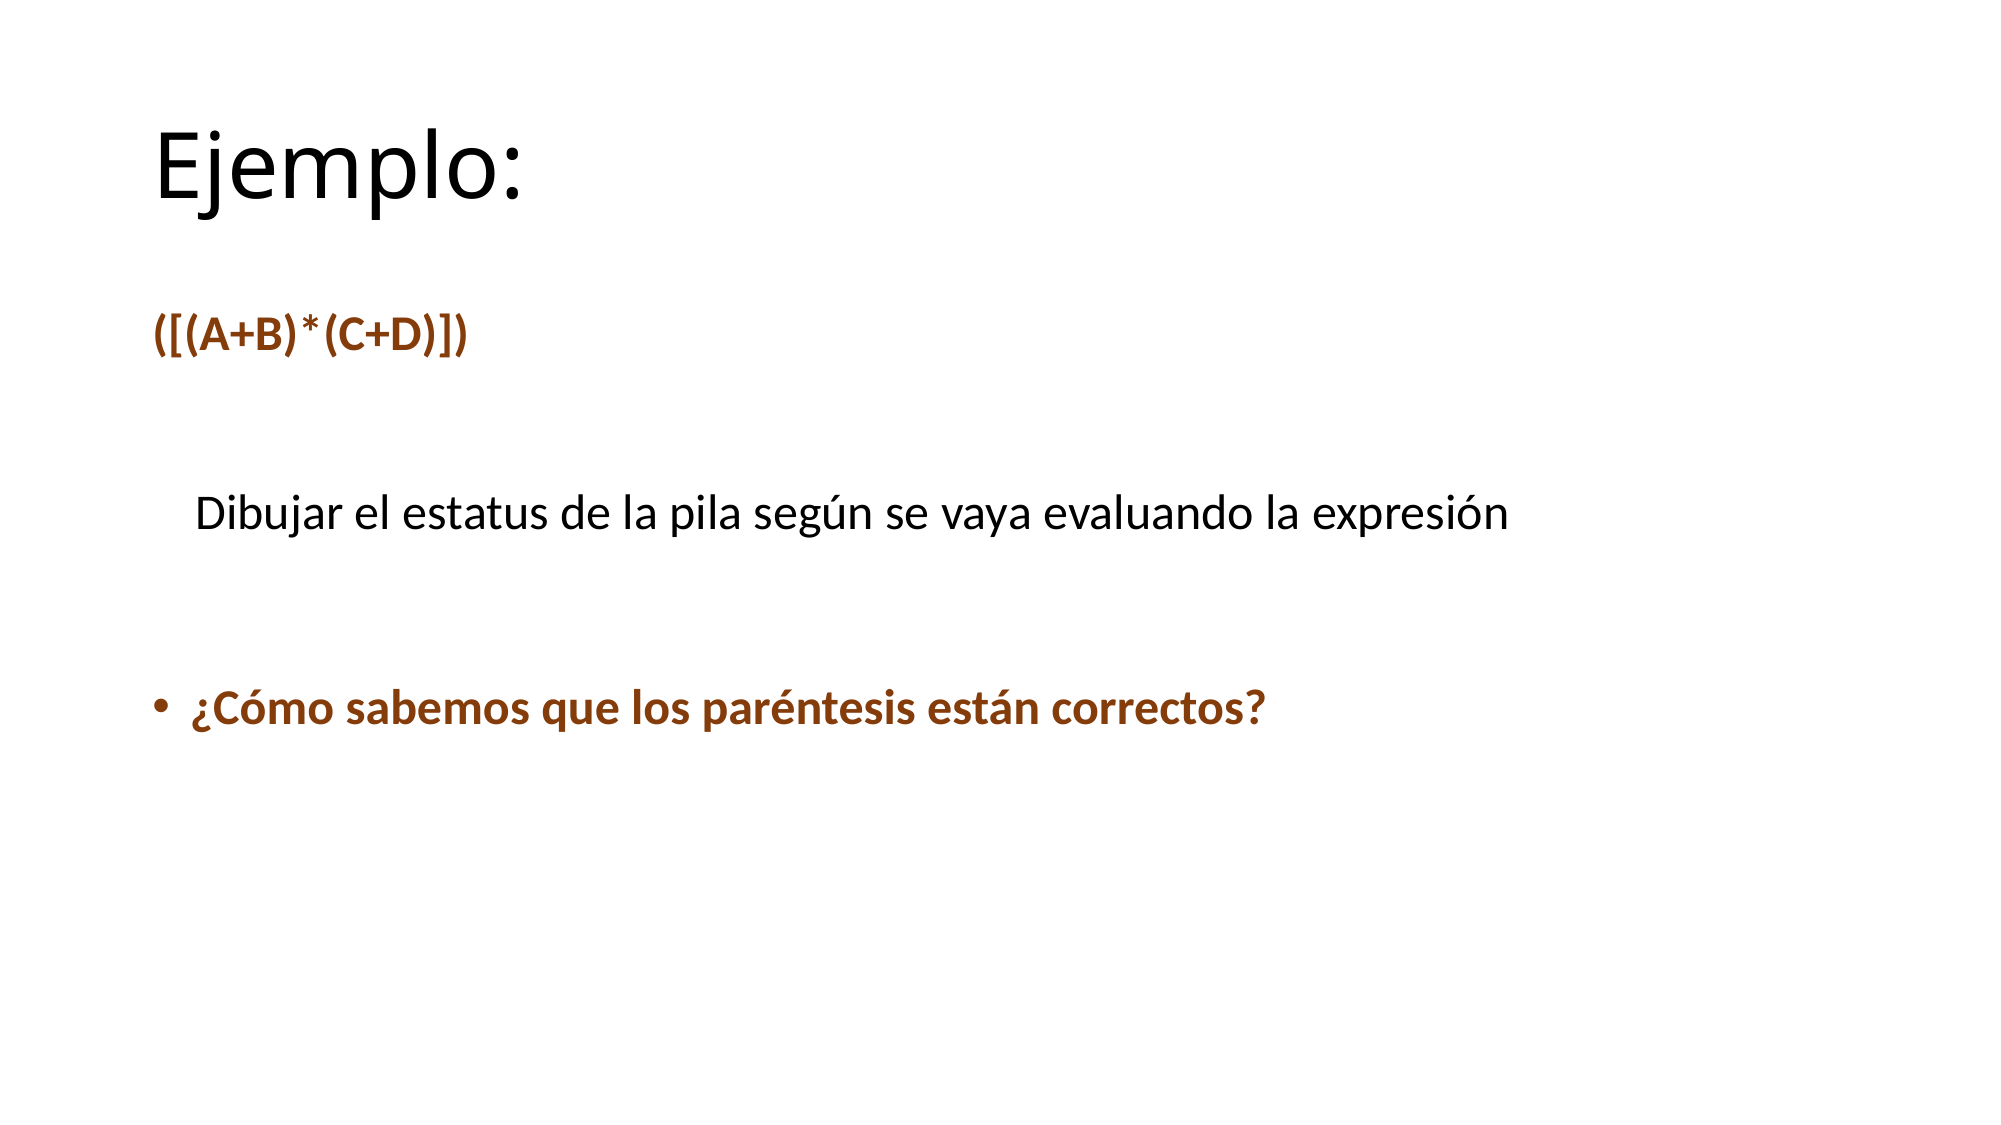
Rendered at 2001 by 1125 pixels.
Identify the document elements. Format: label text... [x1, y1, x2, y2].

title Ejemplo: [137, 59, 1863, 278]
text_box Dibujar el estatus de la pila según se vaya evaluando la expresión [180, 471, 1525, 547]
list ([(A+B)*(C+D)]) ¿Cómo sabemos que los paréntesis están correctos? [137, 299, 1863, 1014]
